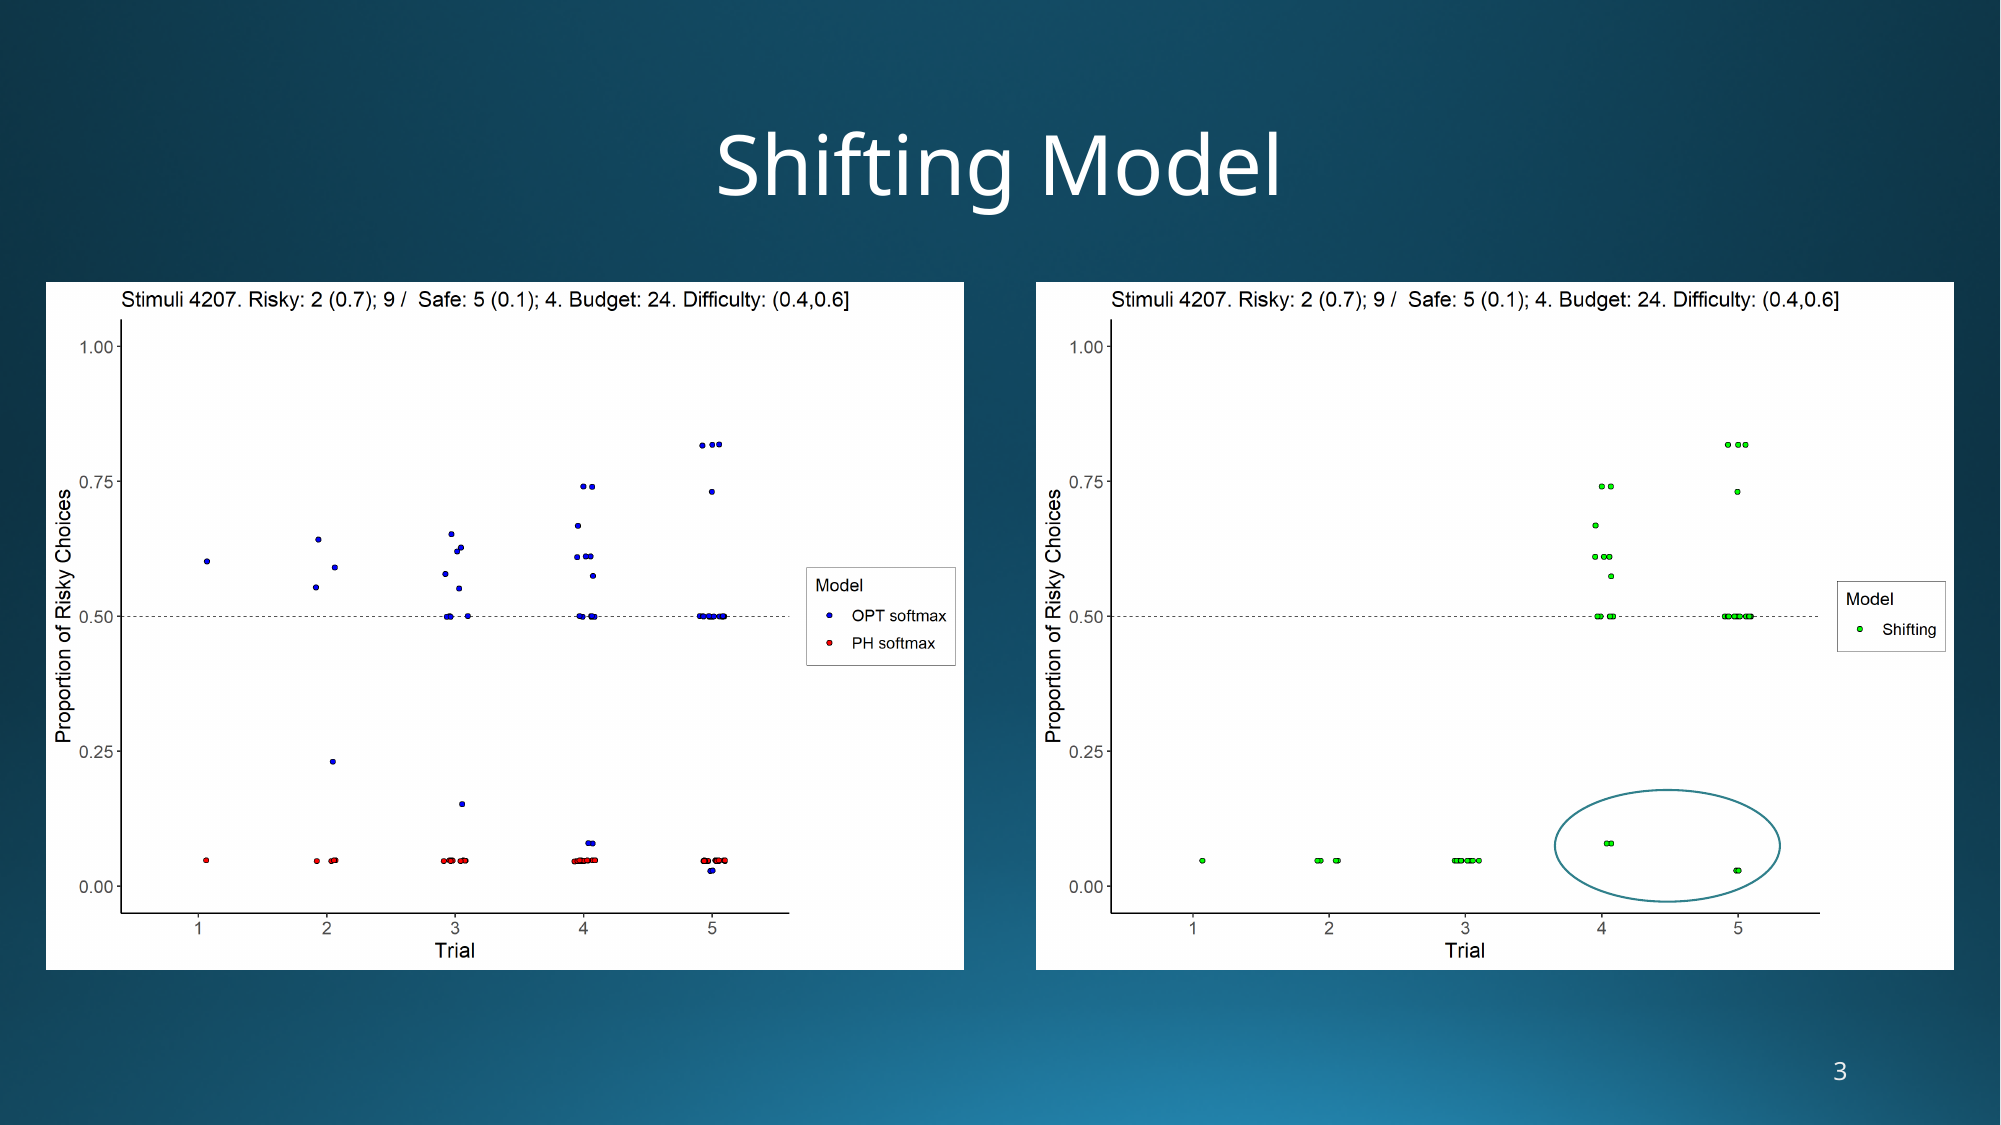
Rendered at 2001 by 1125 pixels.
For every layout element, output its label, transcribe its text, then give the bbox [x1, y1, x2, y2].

picture [0, 0, 2001, 1125]
title Shifting Model [137, 59, 1863, 278]
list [46, 282, 964, 970]
slide_number 3 [1412, 1042, 1863, 1103]
